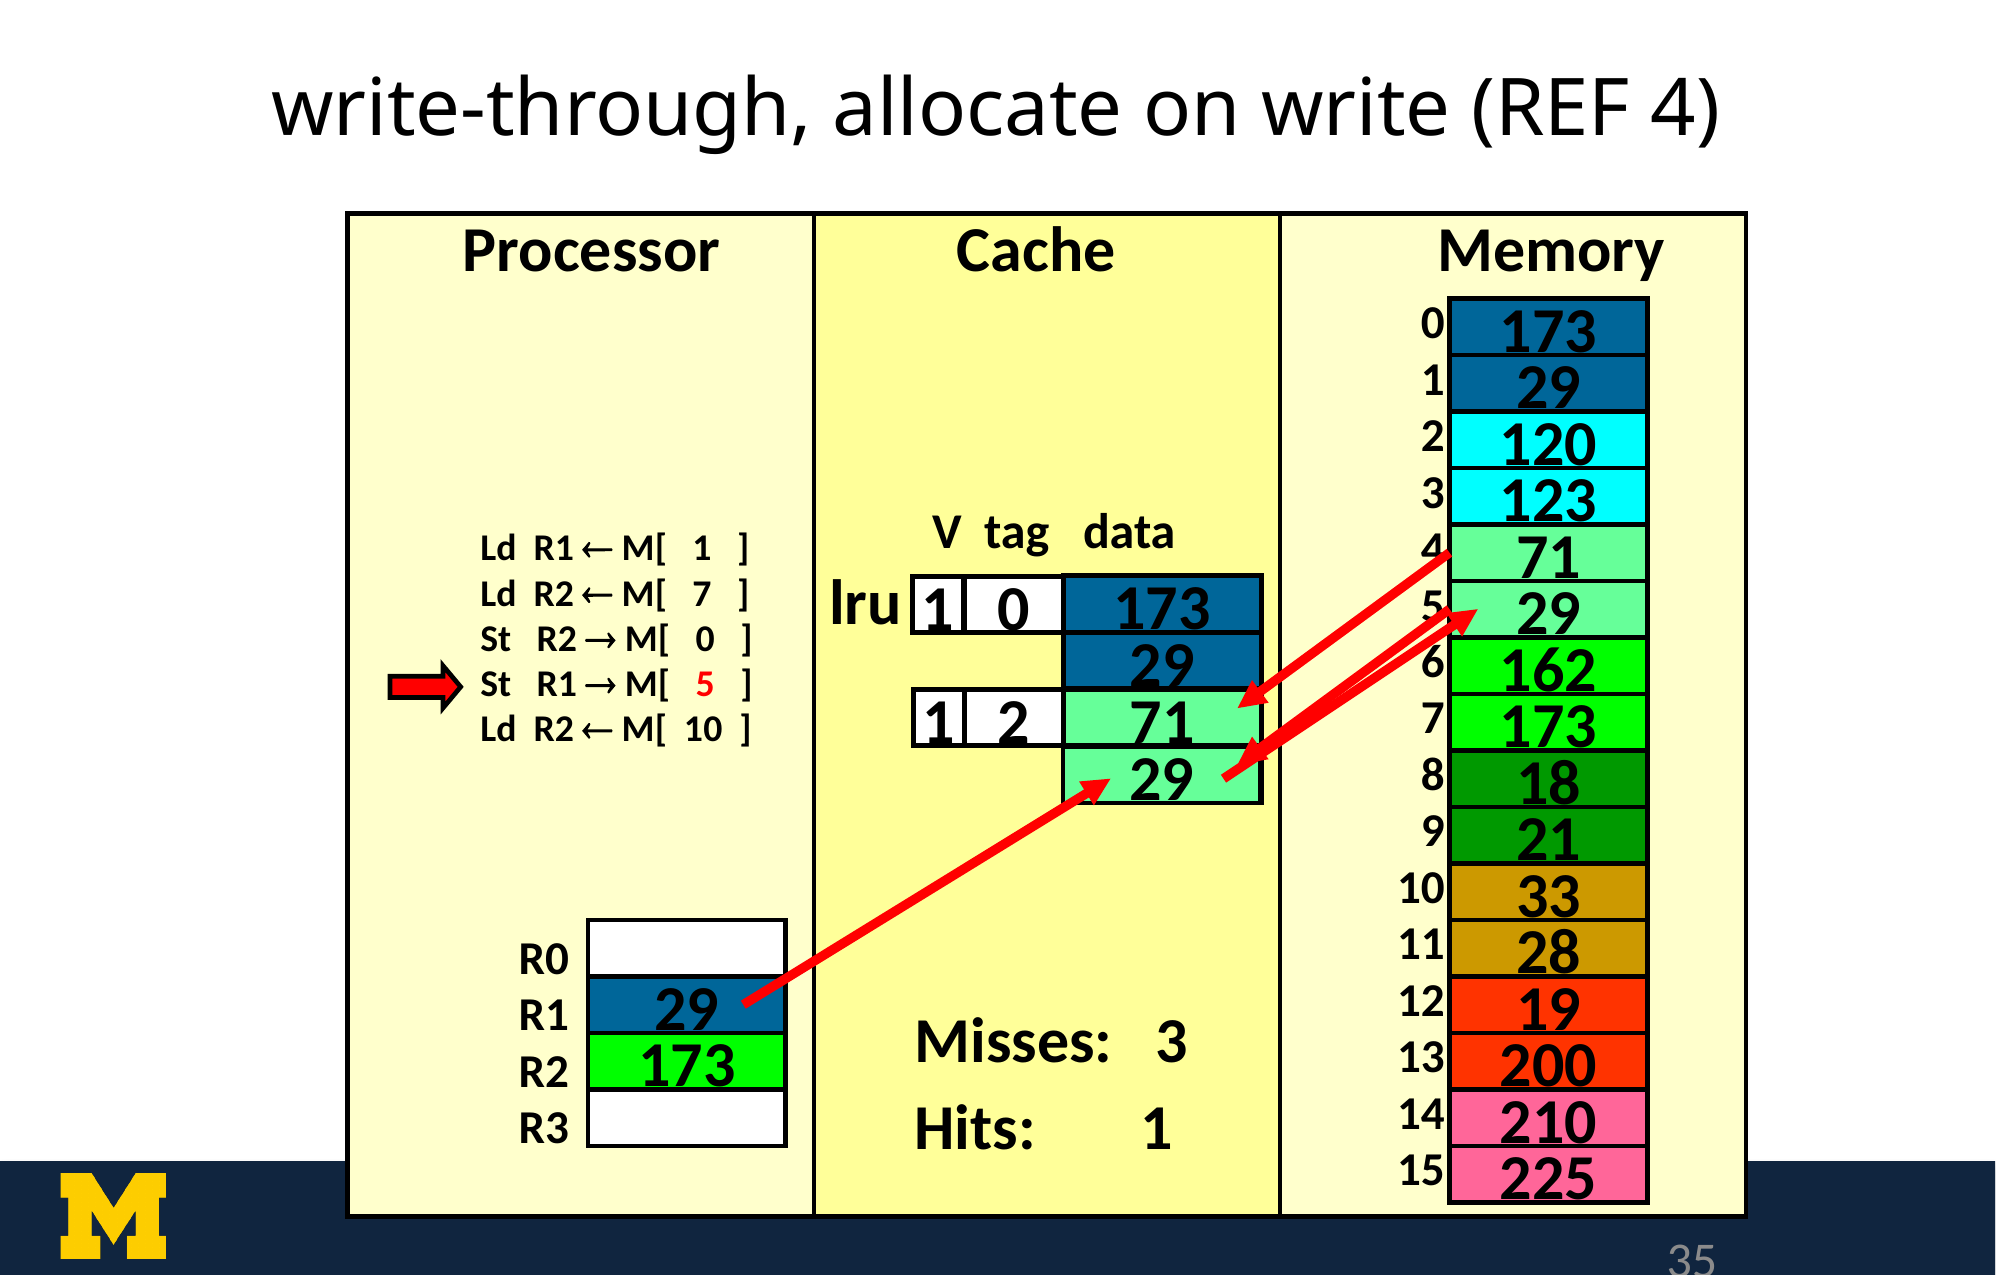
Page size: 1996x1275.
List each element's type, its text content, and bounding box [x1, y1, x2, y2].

text_box 173 [587, 1032, 786, 1090]
text_box 21 [1449, 806, 1648, 864]
text_box 173 [1449, 298, 1648, 355]
text_box 1 [912, 576, 964, 633]
text_box 123 [1460, 468, 1648, 524]
text_box 225 [1449, 1146, 1648, 1203]
text_box [1280, 213, 1747, 1217]
text_box lru [814, 552, 917, 645]
text_box 210 [1460, 1090, 1648, 1146]
text_box 29 [1063, 633, 1223, 689]
text_box [347, 213, 814, 1217]
text_box 173 [1063, 575, 1237, 633]
title write-through, allocate on write (REF 4) [256, 58, 1740, 162]
text_box Processor [448, 199, 736, 292]
slide_number 35 [1449, 1213, 1733, 1275]
text_box 29 [587, 976, 786, 1032]
text_box 120 [1449, 411, 1648, 468]
text_box [814, 213, 1280, 576]
text_box 19 [1460, 977, 1648, 1032]
text_box 0 1 2 3 4 5 6 7 8 9 10 11 12 13 14 15 [1382, 779, 1460, 1203]
text_box 18 [1460, 779, 1648, 806]
text_box 0 [964, 576, 1063, 633]
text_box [1237, 552, 1450, 765]
text_box 33 [1460, 864, 1648, 920]
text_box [743, 746, 1261, 1005]
text_box 28 [1449, 920, 1648, 977]
text_box V tag data [884, 491, 1224, 567]
text_box 200 [1449, 1032, 1648, 1090]
text_box 29 [1460, 355, 1648, 411]
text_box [1223, 580, 1648, 779]
text_box Cache [942, 199, 1131, 292]
text_box 0 1 2 3 4 5 6 7 8 9 10 11 12 13 14 15 [1382, 284, 1460, 552]
text_box 71 [1063, 689, 1223, 744]
text_box Misses: 3 Hits: 1 [899, 1005, 1204, 1173]
text_box 71 [1449, 524, 1648, 579]
text_box [587, 1090, 786, 1146]
text_box Ld R1  M[ 1 ] Ld R2  M[ 7 ] St R2  M[ 0 ] St R1  M[ 5 ] Ld R2  M[ 10 ] [465, 515, 768, 757]
text_box [814, 779, 1280, 1217]
text_box [390, 665, 461, 709]
text_box Memory [1422, 199, 1681, 292]
text_box 1 [913, 689, 964, 746]
text_box [814, 633, 1063, 746]
text_box R0 R1 R2 R3 [503, 919, 584, 1161]
text_box [587, 920, 743, 976]
text_box 2 [964, 689, 1063, 746]
